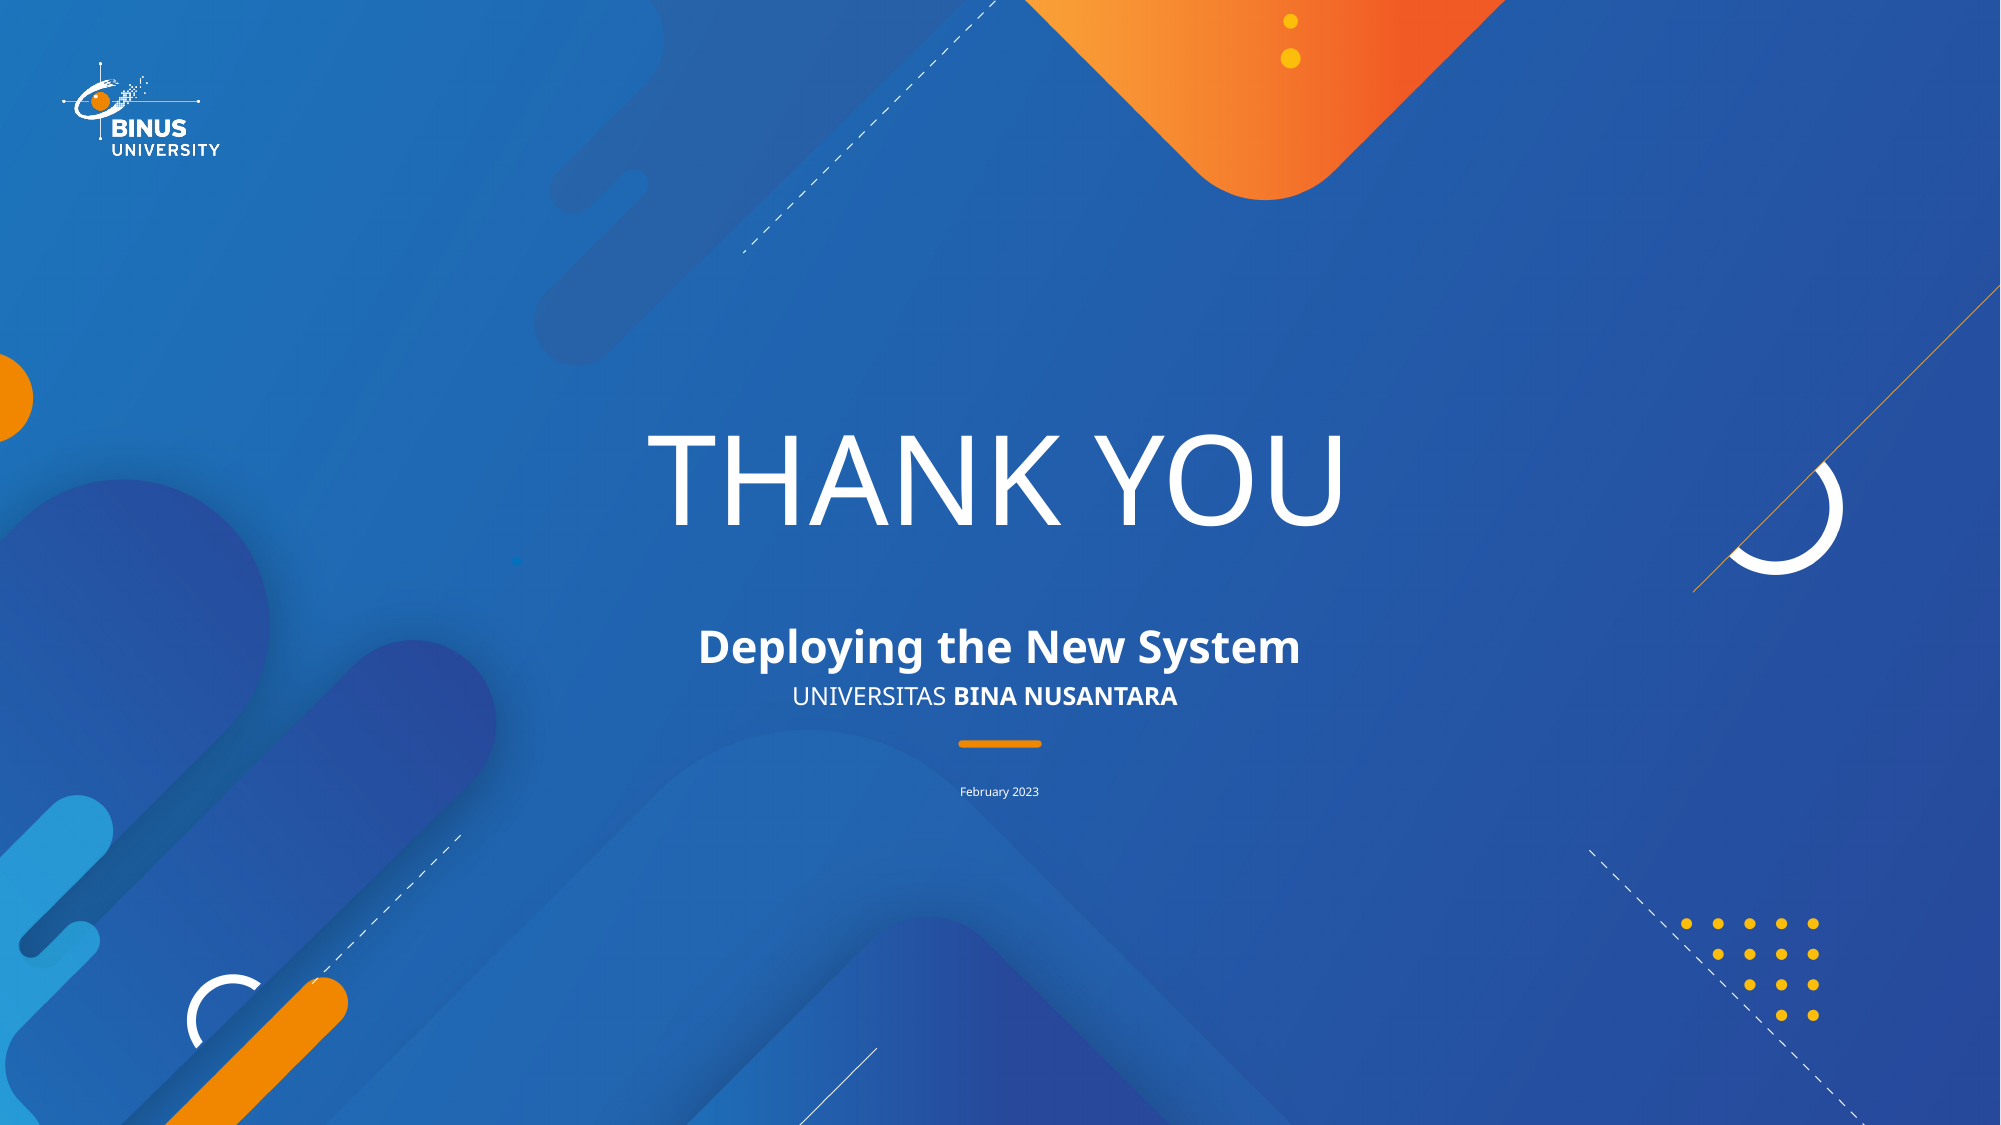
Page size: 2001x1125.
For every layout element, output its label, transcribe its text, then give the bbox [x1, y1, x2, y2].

list February 2023 [743, 777, 1256, 808]
list Deploying the New System [98, 609, 1902, 682]
picture [0, 0, 2001, 1125]
title Thank you [98, 250, 1902, 559]
